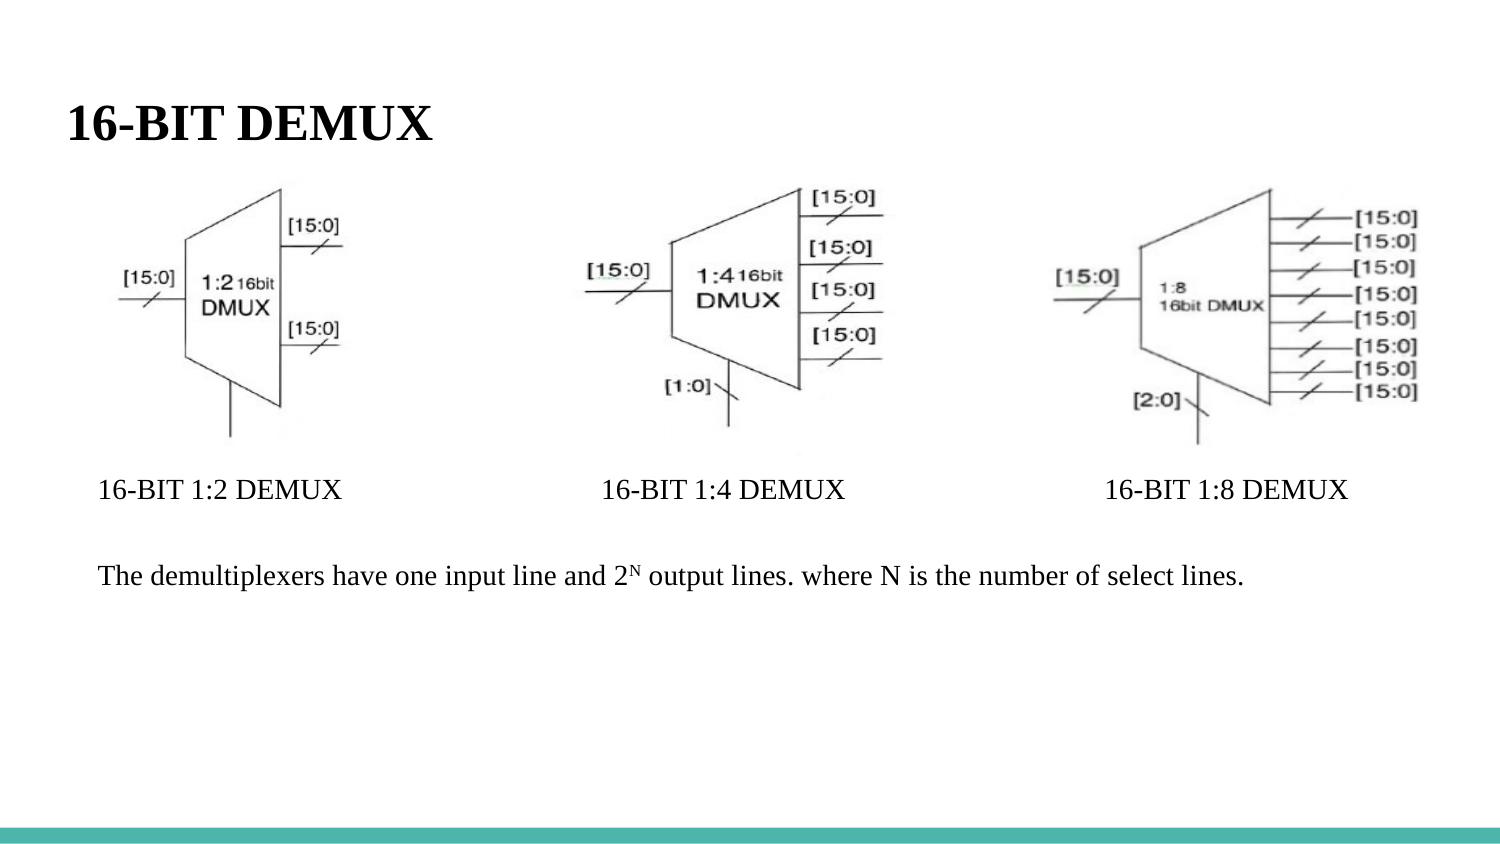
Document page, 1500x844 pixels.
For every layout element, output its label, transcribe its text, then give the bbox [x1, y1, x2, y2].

picture [50, 166, 476, 456]
picture [1037, 159, 1450, 449]
text_box The demultiplexers have one input line and 2N output lines. where N is the number of select lines. [82, 541, 1418, 623]
text_box 16-BIT 1:2 DEMUX [82, 465, 411, 520]
picture [525, 159, 975, 456]
text_box 16-BIT 1:4 DEMUX [586, 464, 914, 520]
title 16-BIT DEMUX [51, 72, 1449, 189]
text_box 16-BIT 1:8 DEMUX [1089, 457, 1418, 520]
